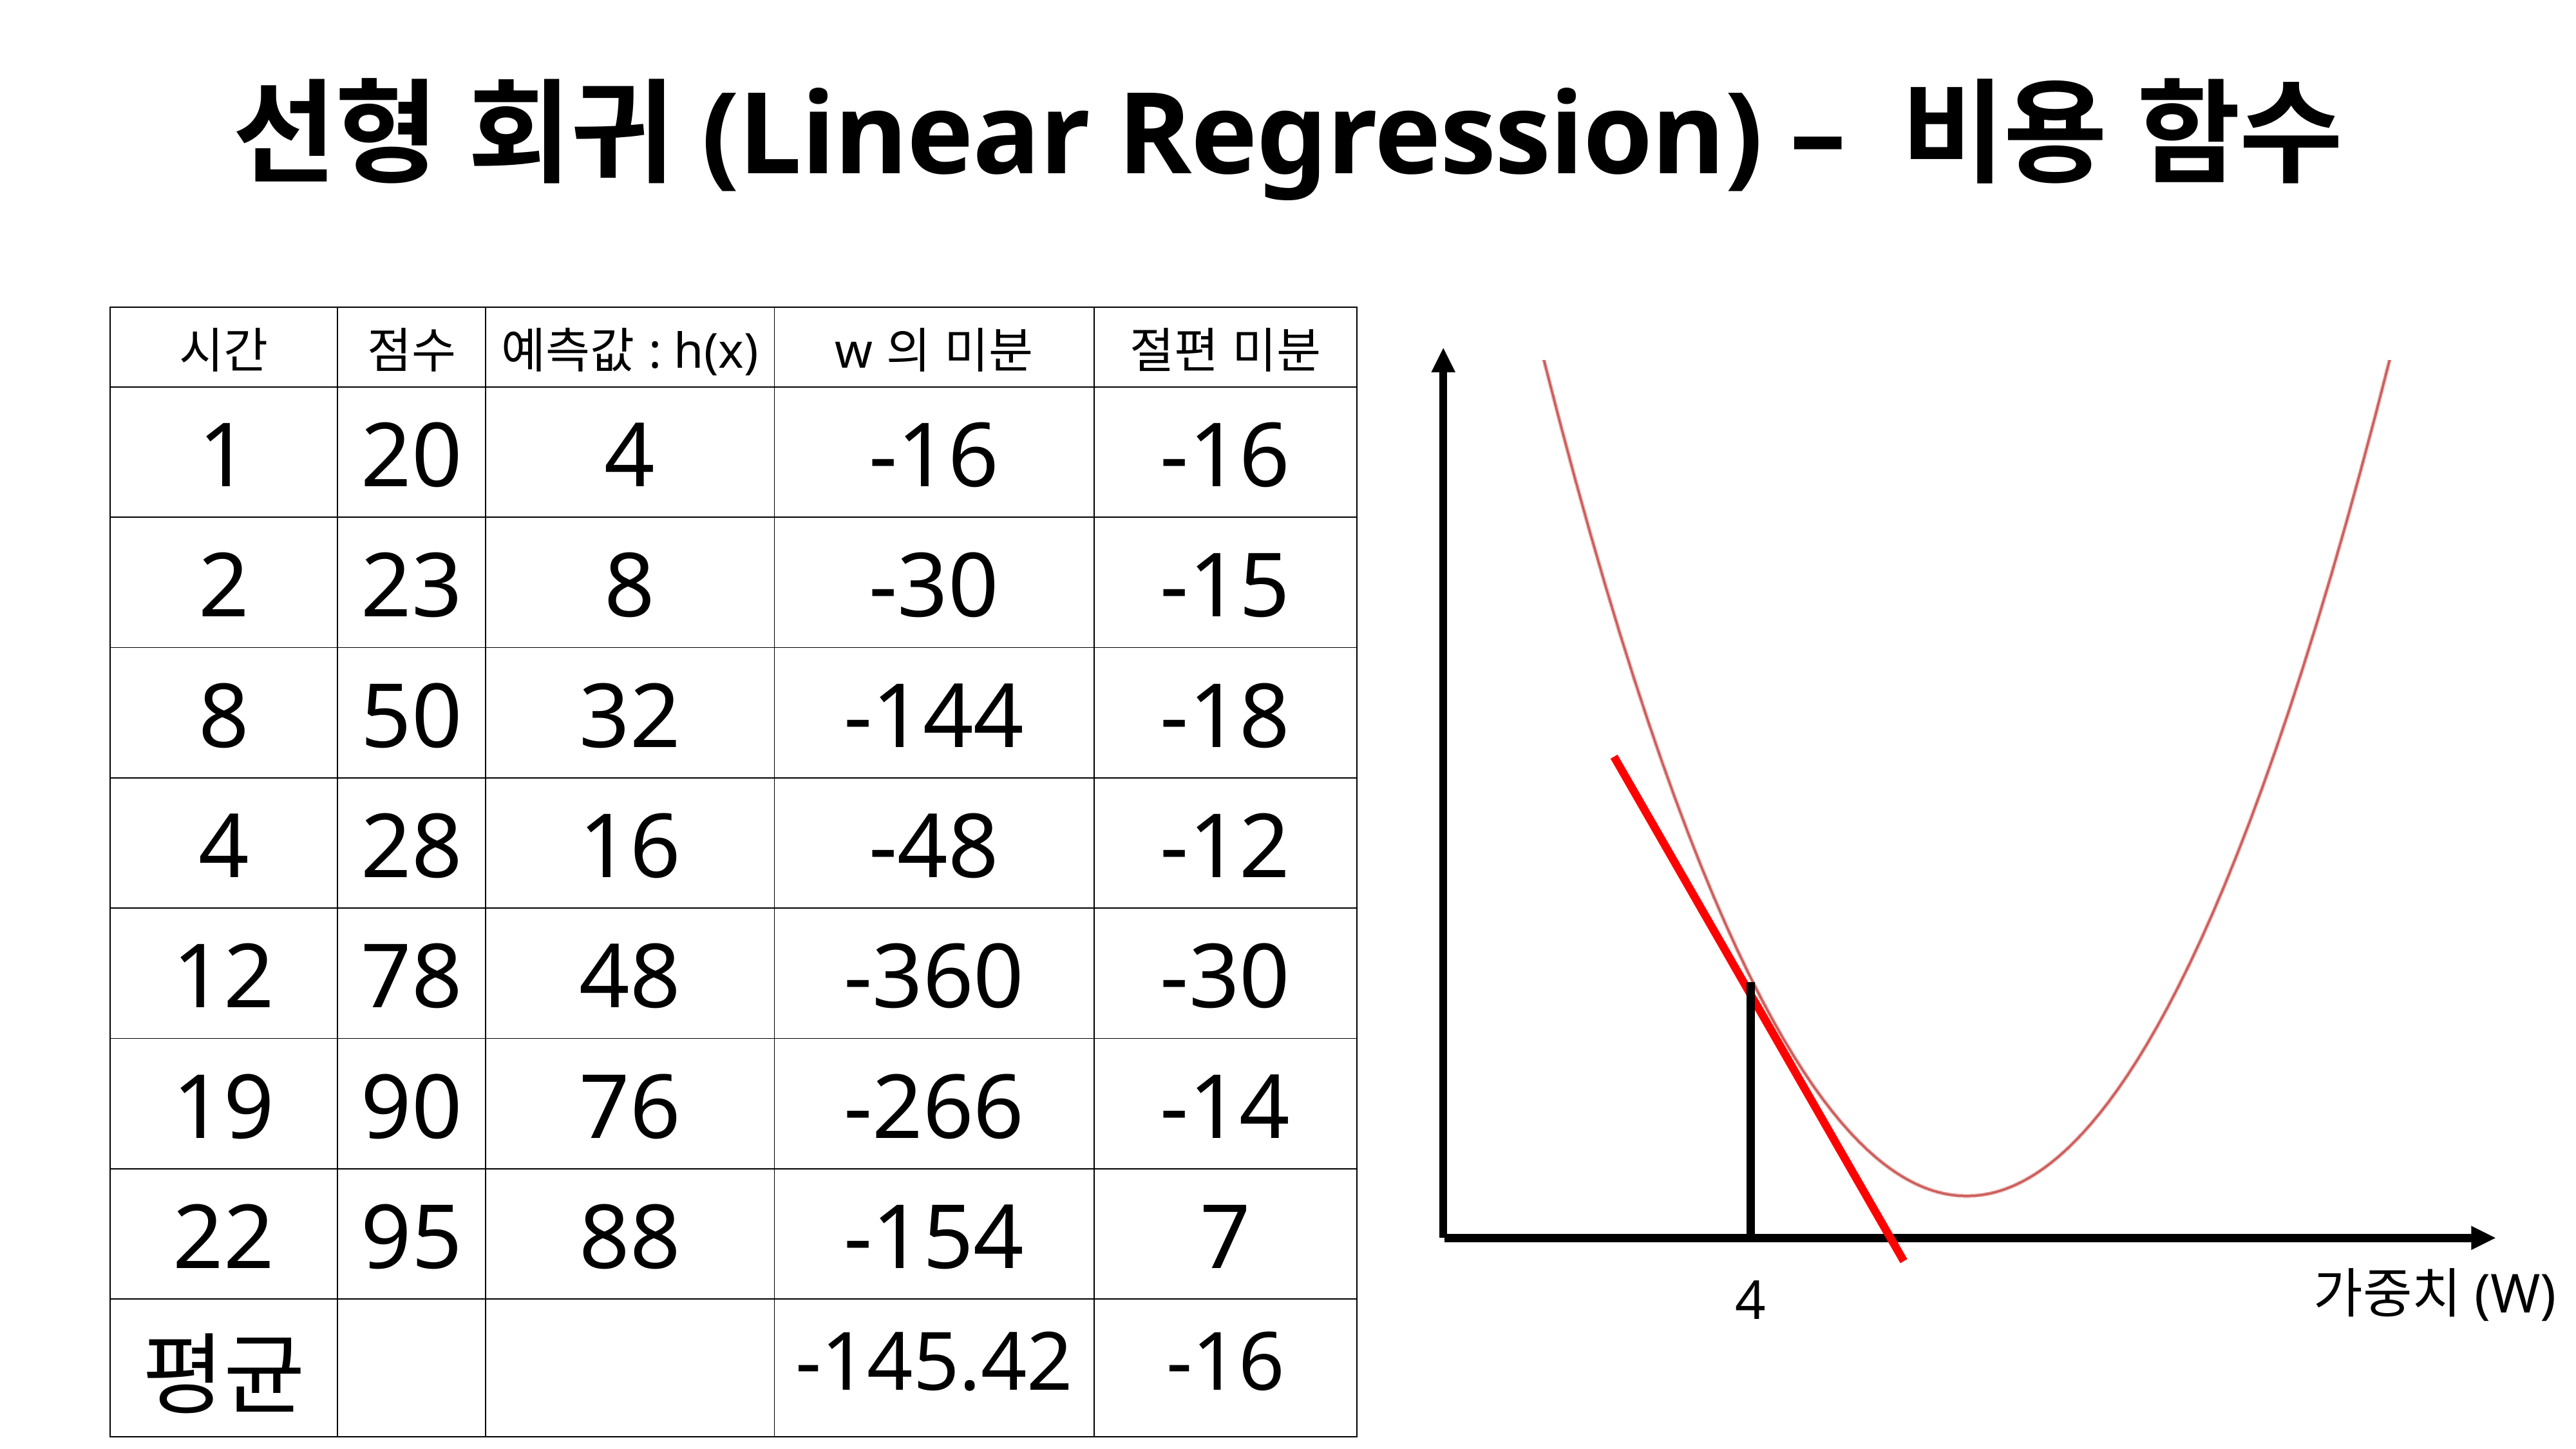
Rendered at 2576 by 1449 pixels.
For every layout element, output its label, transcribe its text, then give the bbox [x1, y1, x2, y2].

table_cell 1 [111, 388, 337, 516]
table_cell 12 [111, 909, 337, 1038]
table_cell 7 [1095, 1170, 1356, 1298]
table_cell -144 [775, 648, 1094, 777]
table_cell [486, 1300, 774, 1436]
table_header 점수 [338, 308, 485, 386]
table_cell -30 [1095, 909, 1356, 1038]
table_cell -18 [1095, 648, 1356, 777]
table_cell -48 [775, 779, 1094, 907]
table_cell -360 [775, 909, 1094, 1038]
table_cell 19 [111, 1039, 337, 1168]
table_cell 95 [338, 1170, 485, 1298]
table_header w의 미분 [775, 308, 1094, 386]
table_cell 20 [338, 388, 485, 516]
table_cell 22 [111, 1170, 337, 1298]
table_cell -16 [1095, 1300, 1356, 1436]
table_cell 32 [486, 648, 774, 777]
table_cell 90 [338, 1039, 485, 1168]
table_cell -30 [775, 518, 1094, 647]
table_cell 4 [486, 388, 774, 516]
table_cell 2 [111, 518, 337, 647]
table_cell 16 [486, 779, 774, 907]
table_cell -145.42 [775, 1300, 1094, 1436]
table_cell -16 [1095, 388, 1356, 516]
table_cell 28 [338, 779, 485, 907]
table_header 절편 미분 [1095, 308, 1356, 386]
table_cell [338, 1300, 485, 1436]
table_cell 76 [486, 1039, 774, 1168]
table_cell -15 [1095, 518, 1356, 647]
table_header 시간 [111, 308, 337, 386]
text_box 4 [1666, 1267, 1835, 1337]
table_cell 8 [111, 648, 337, 777]
table_cell 48 [486, 909, 774, 1038]
table_header 예측값: h(x) [486, 308, 774, 386]
picture [1495, 359, 2401, 1217]
table_cell 평균 [111, 1300, 337, 1436]
table_cell -12 [1095, 779, 1356, 907]
table_cell 78 [338, 909, 485, 1038]
table_cell 23 [338, 518, 485, 647]
table_cell -154 [775, 1170, 1094, 1298]
table_cell -14 [1095, 1039, 1356, 1168]
table_cell 4 [111, 779, 337, 907]
table_cell -266 [775, 1039, 1094, 1168]
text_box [1613, 756, 1904, 1262]
table_cell -16 [775, 388, 1094, 516]
table_cell 8 [486, 518, 774, 647]
table_cell 50 [338, 648, 485, 777]
text_box 가중치(W) [2294, 1261, 2576, 1331]
table_cell 88 [486, 1170, 774, 1298]
title 선형 회귀(Linear Regression) – 비용 함수 [128, 81, 2448, 265]
